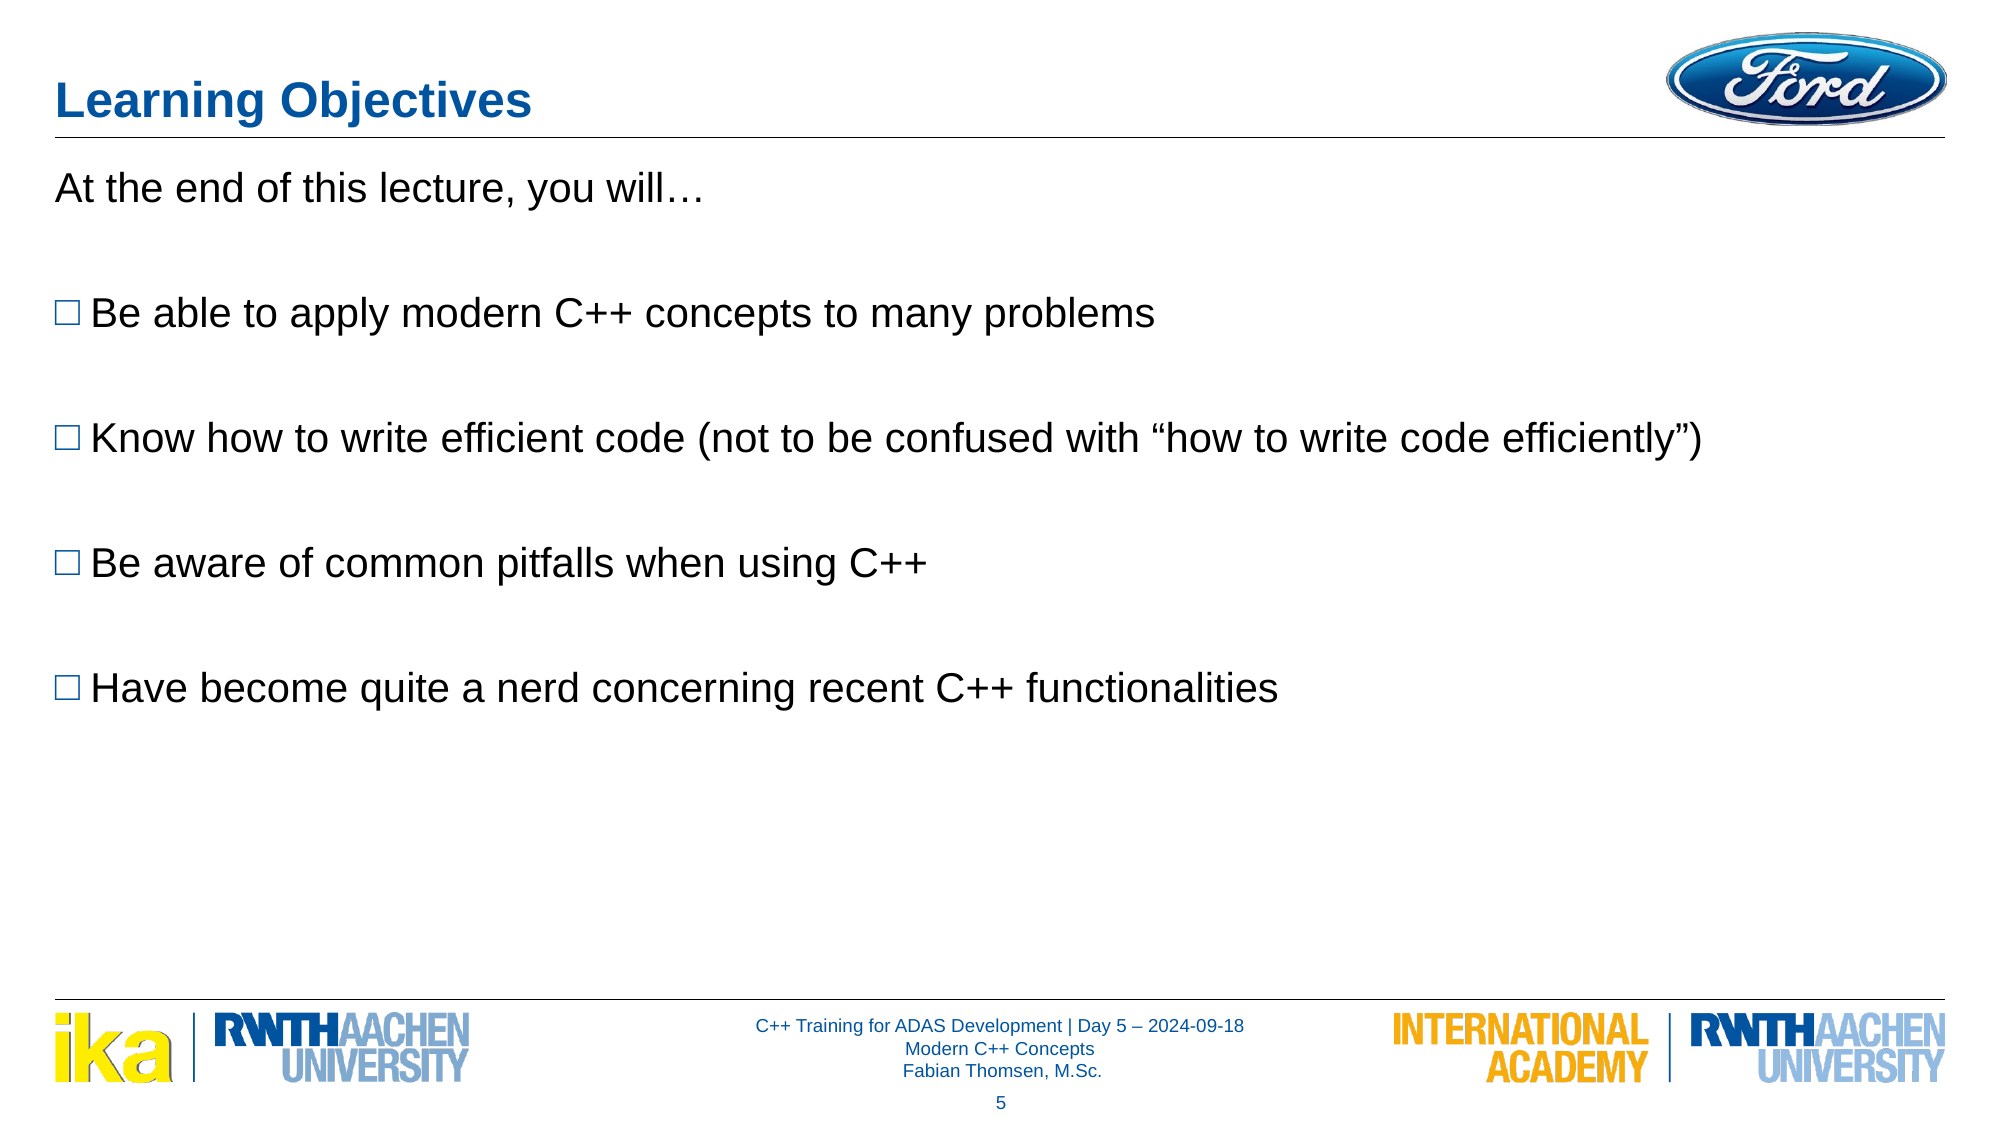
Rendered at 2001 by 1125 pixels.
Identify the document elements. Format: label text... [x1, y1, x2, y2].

list At the end of this lecture, you will… Be able to apply modern C++ concepts to many problems Know how to write efficient code (not to be confused with “how to write code efficiently”) Be aware of common pitfalls when using C++ Have become quite a nerd concerning recent C++ functionalities [54, 160, 1945, 976]
list Learning Objectives [55, 7, 1945, 129]
slide_number 5 [962, 1082, 1040, 1122]
picture [55, 1012, 469, 1083]
picture [1394, 1012, 1945, 1083]
